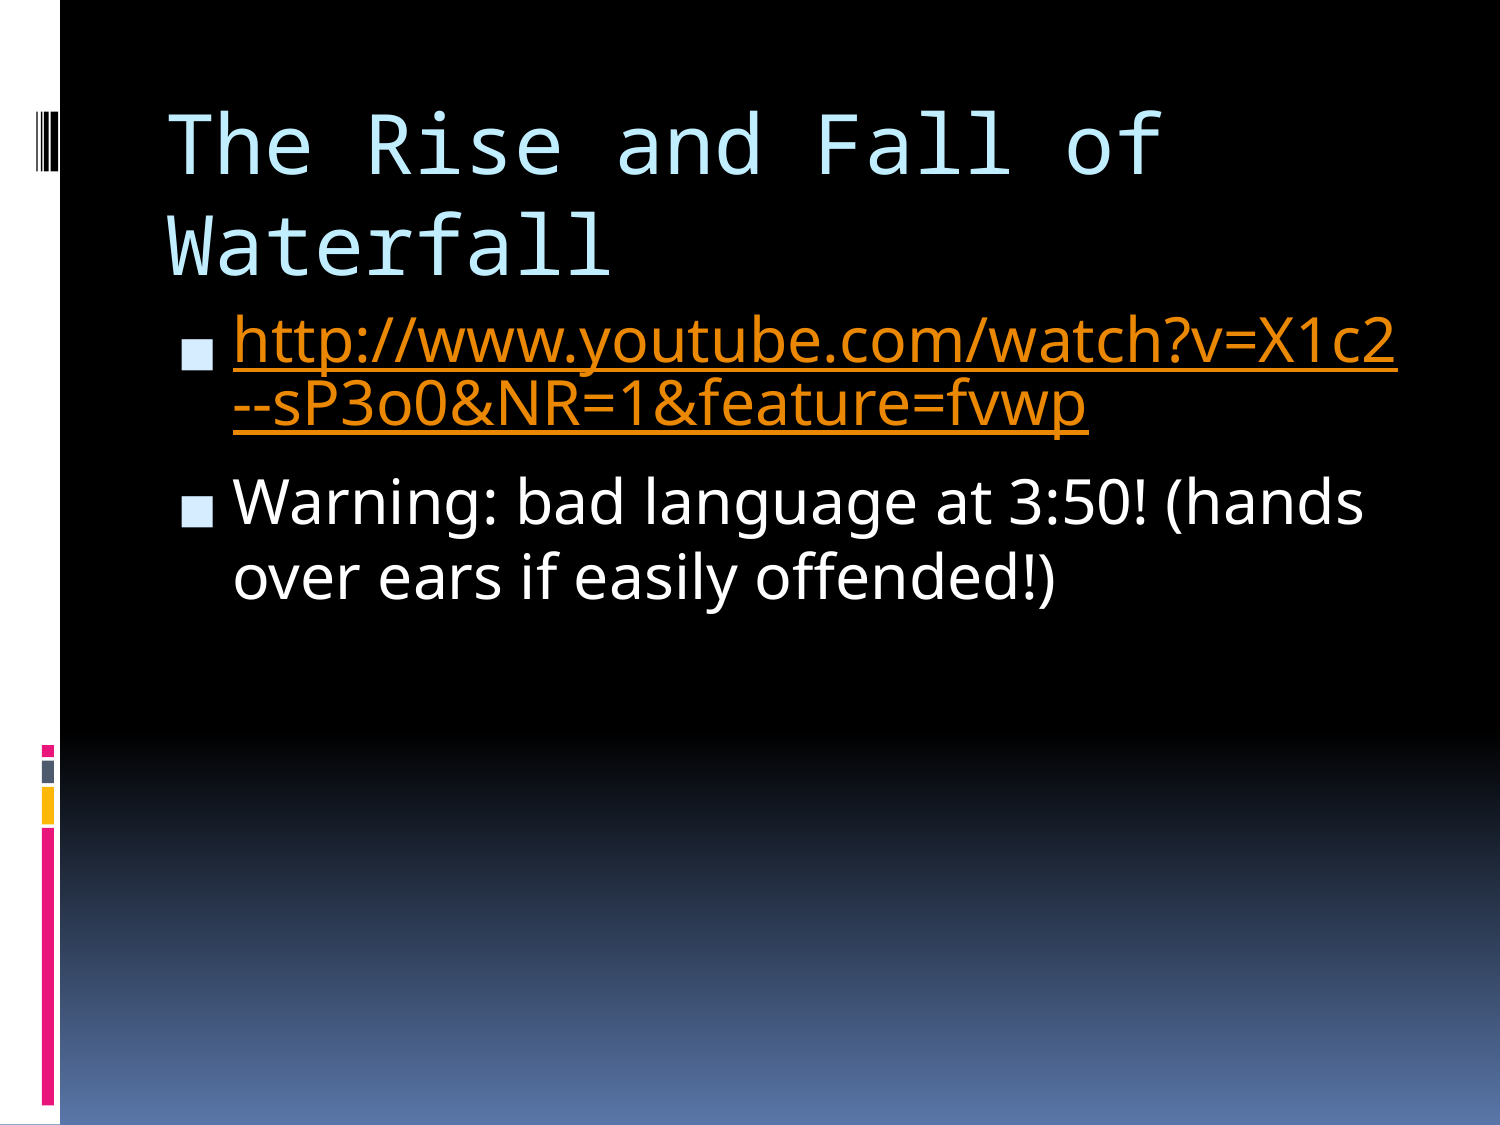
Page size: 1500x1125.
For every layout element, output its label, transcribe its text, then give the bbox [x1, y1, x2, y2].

title The Rise and Fall of Waterfall [150, 84, 1425, 235]
list http://www.youtube.com/watch?v=X1c2--sP3o0&NR=1&feature=fvwp Warning: bad language at 3:50! (hands over ears if easily offended!) [150, 292, 1425, 1043]
